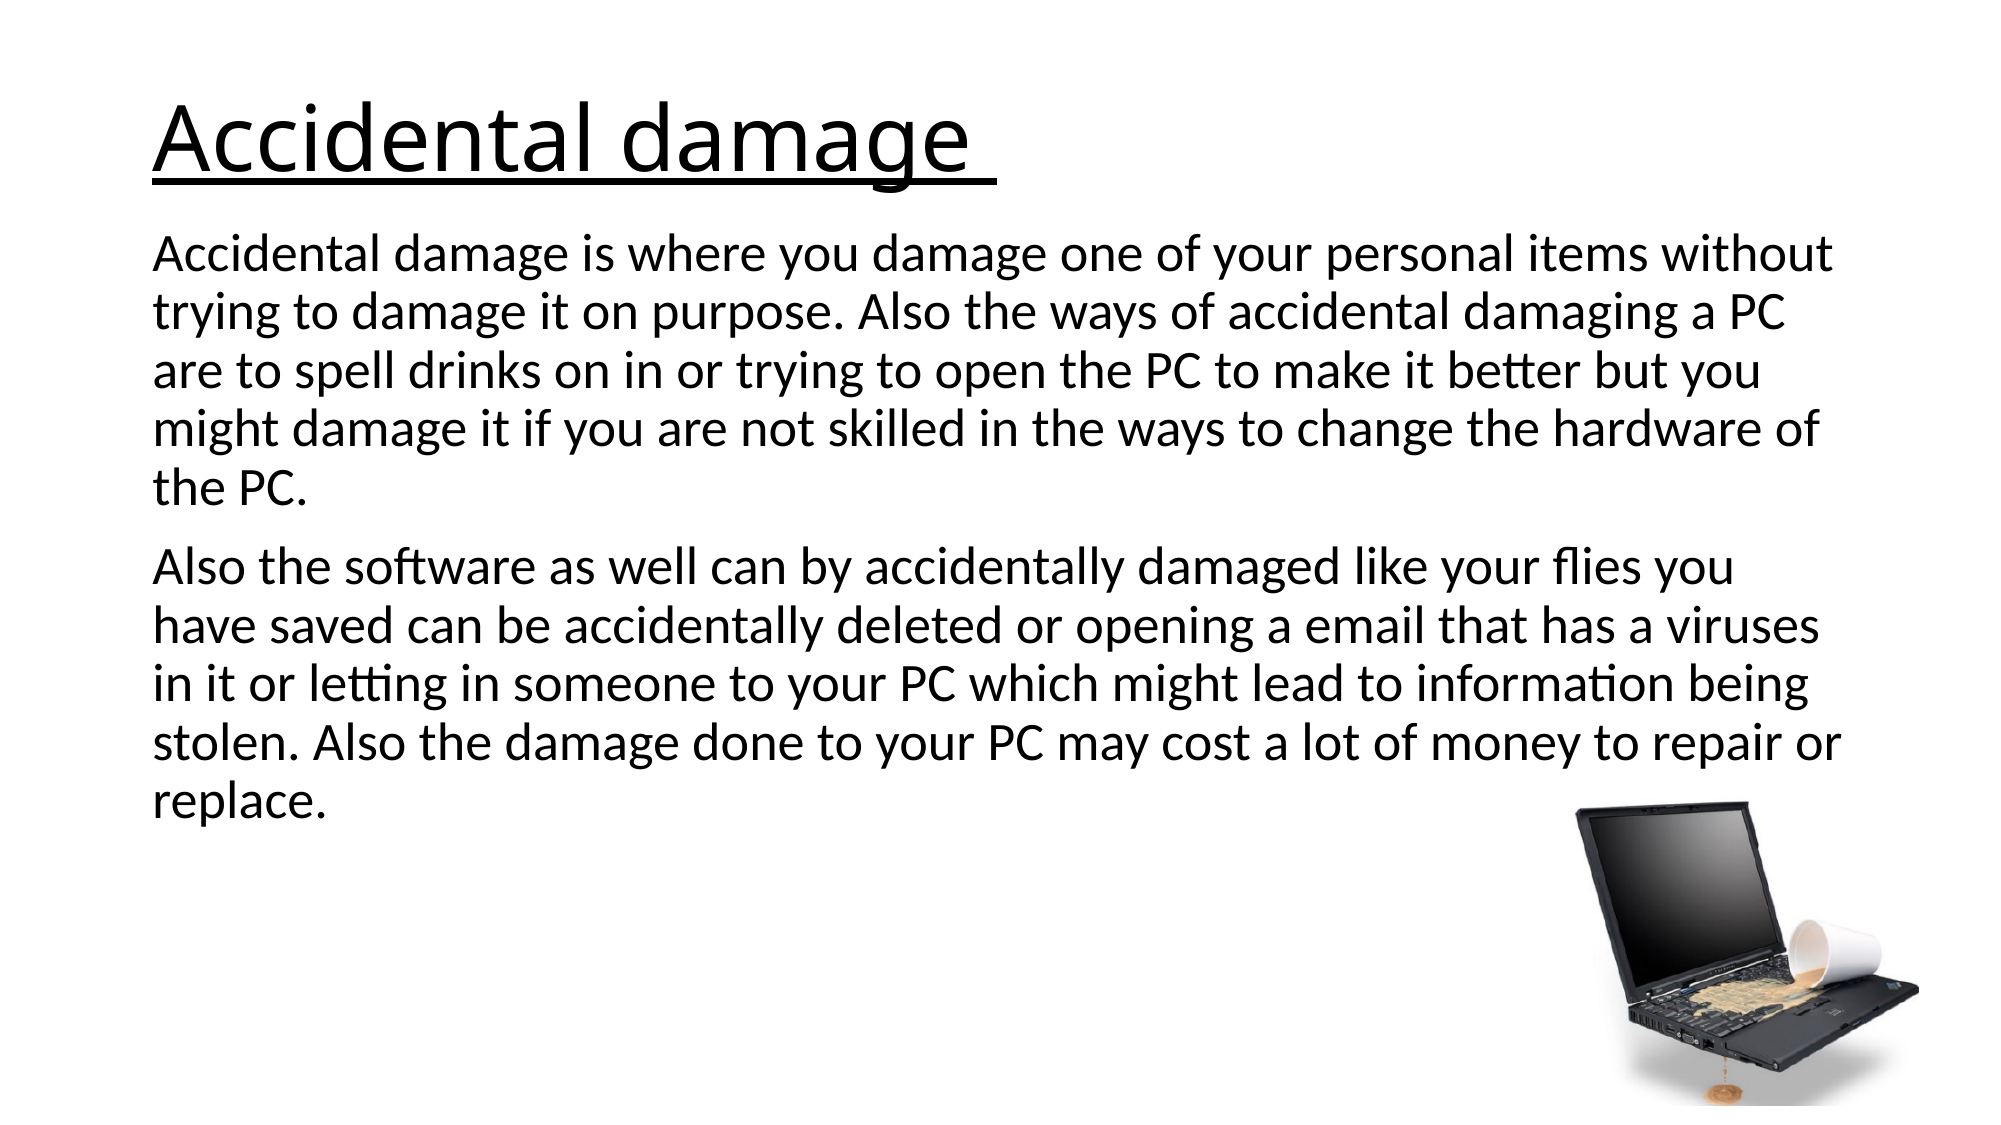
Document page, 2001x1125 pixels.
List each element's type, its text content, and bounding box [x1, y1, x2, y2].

picture [1571, 795, 1919, 1106]
list Accidental damage is where you damage one of your personal items without trying to damage it on purpose. Also the ways of accidental damaging a PC are to spell drinks on in or trying to open the PC to make it better but you might damage it if you are not skilled in the ways to change the hardware of the PC. Also the software as well can by accidentally damaged like your flies you have saved can be accidentally deleted or opening a email that has a viruses in it or letting in someone to your PC which might lead to information being stolen. Also the damage done to your PC may cost a lot of money to repair or replace. [137, 216, 1863, 1043]
title Accidental damage [137, 32, 1863, 216]
